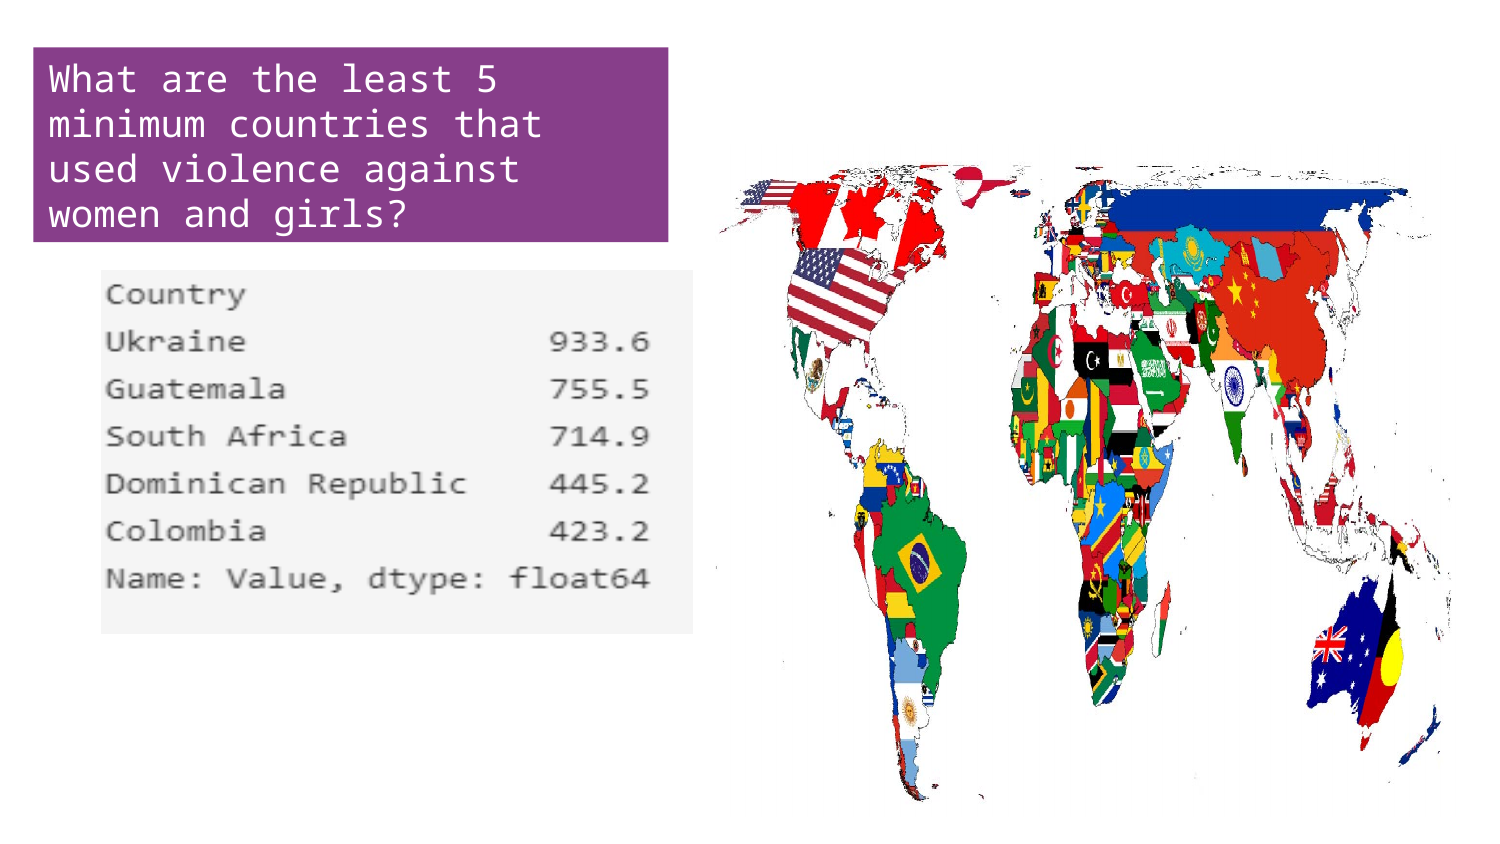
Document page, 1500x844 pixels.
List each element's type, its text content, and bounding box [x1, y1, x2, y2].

picture [715, 144, 1456, 817]
picture [101, 270, 693, 634]
text_box What are the least 5 minimum countries that used violence against women and girls? [33, 47, 669, 243]
